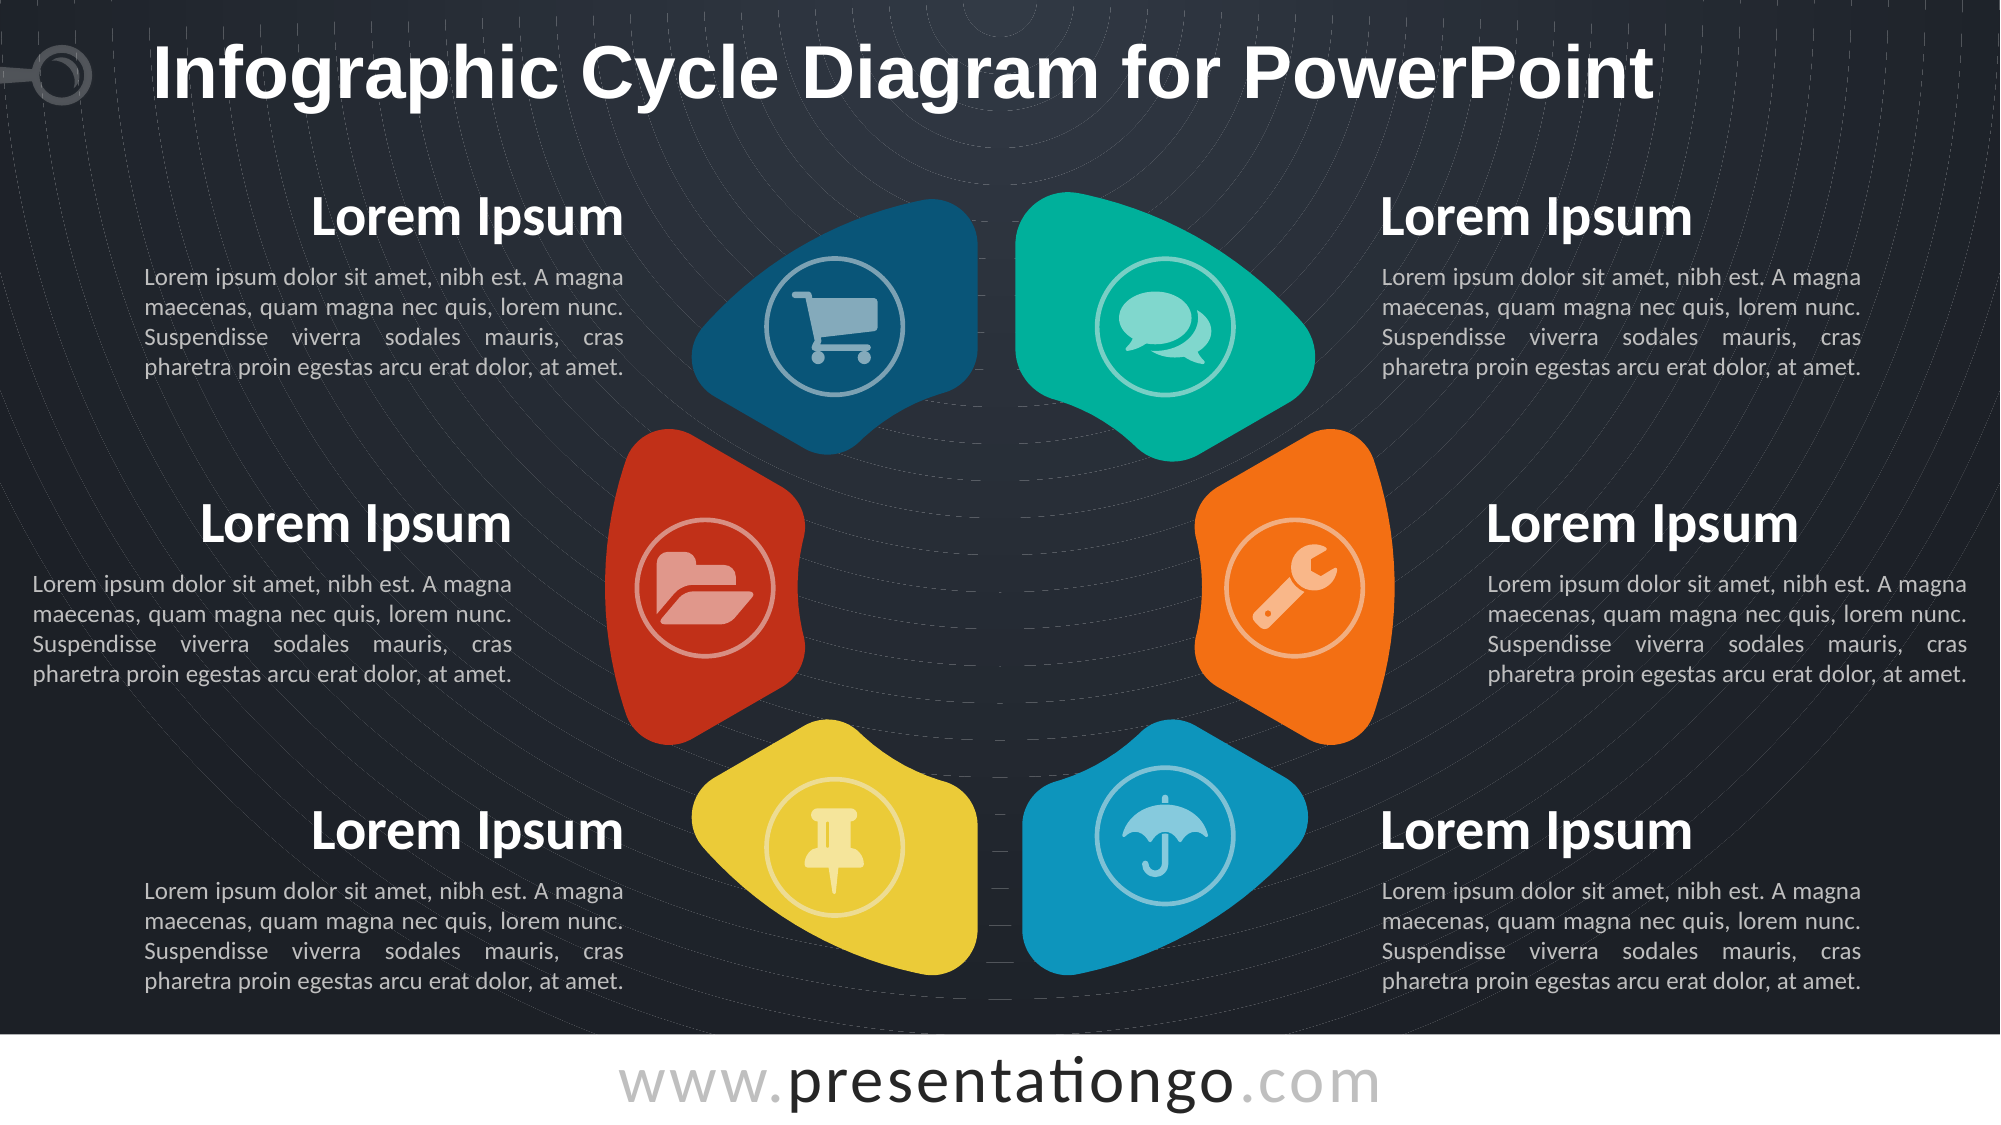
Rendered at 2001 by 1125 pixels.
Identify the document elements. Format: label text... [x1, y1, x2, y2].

text_box [1225, 518, 1364, 658]
text_box [765, 257, 904, 396]
text_box [1095, 766, 1235, 906]
text_box [655, 550, 737, 617]
text_box [691, 719, 978, 976]
text_box [1022, 719, 1309, 976]
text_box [1380, 169, 1863, 390]
text_box [1096, 257, 1235, 397]
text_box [143, 169, 625, 390]
text_box [1121, 793, 1210, 879]
text_box [691, 199, 978, 455]
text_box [1380, 783, 1863, 1004]
text_box [1015, 192, 1316, 462]
title Infographic Cycle Diagram for PowerPoint [137, 26, 1863, 148]
text_box [765, 778, 904, 917]
text_box [1117, 290, 1193, 352]
text_box [1194, 429, 1395, 745]
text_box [143, 783, 625, 1004]
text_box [1486, 476, 1969, 697]
text_box [803, 807, 865, 896]
text_box [1150, 307, 1213, 366]
text_box [790, 290, 879, 366]
text_box [635, 518, 775, 658]
text_box [659, 590, 755, 626]
text_box [605, 429, 806, 745]
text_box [31, 476, 514, 697]
text_box [1251, 543, 1339, 631]
